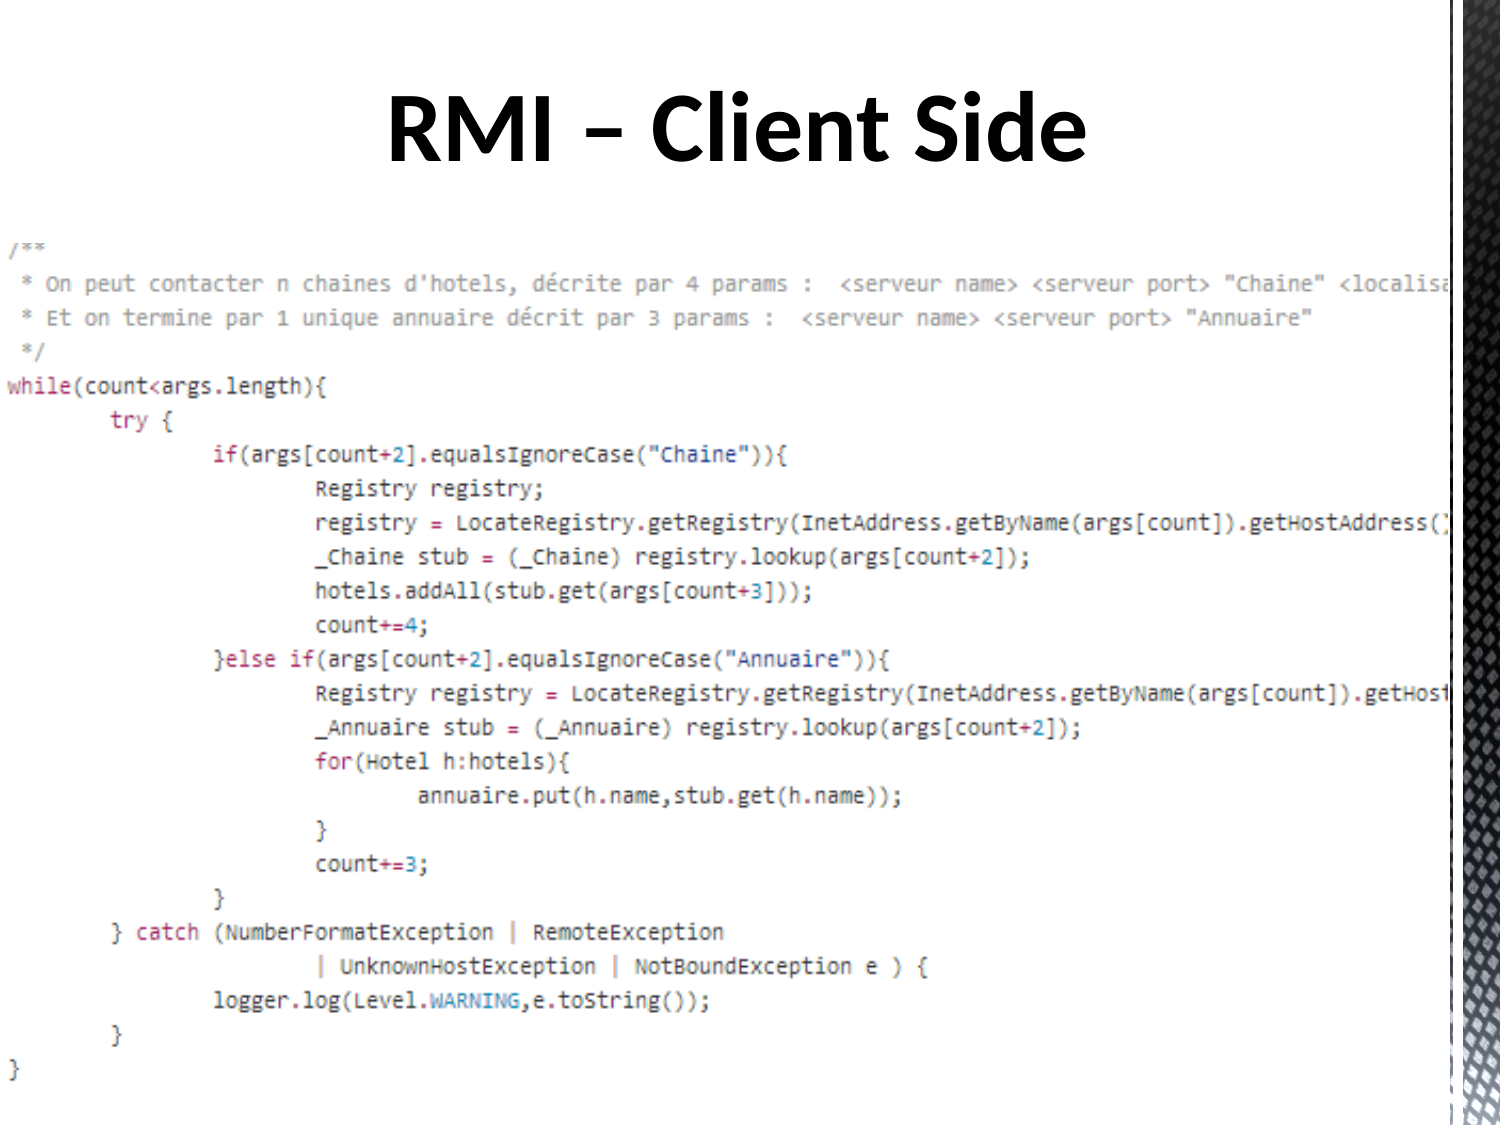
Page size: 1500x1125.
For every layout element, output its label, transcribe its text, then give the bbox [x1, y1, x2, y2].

text_box RMI – Client Side [100, 54, 1376, 190]
picture [3, 0, 1500, 1125]
